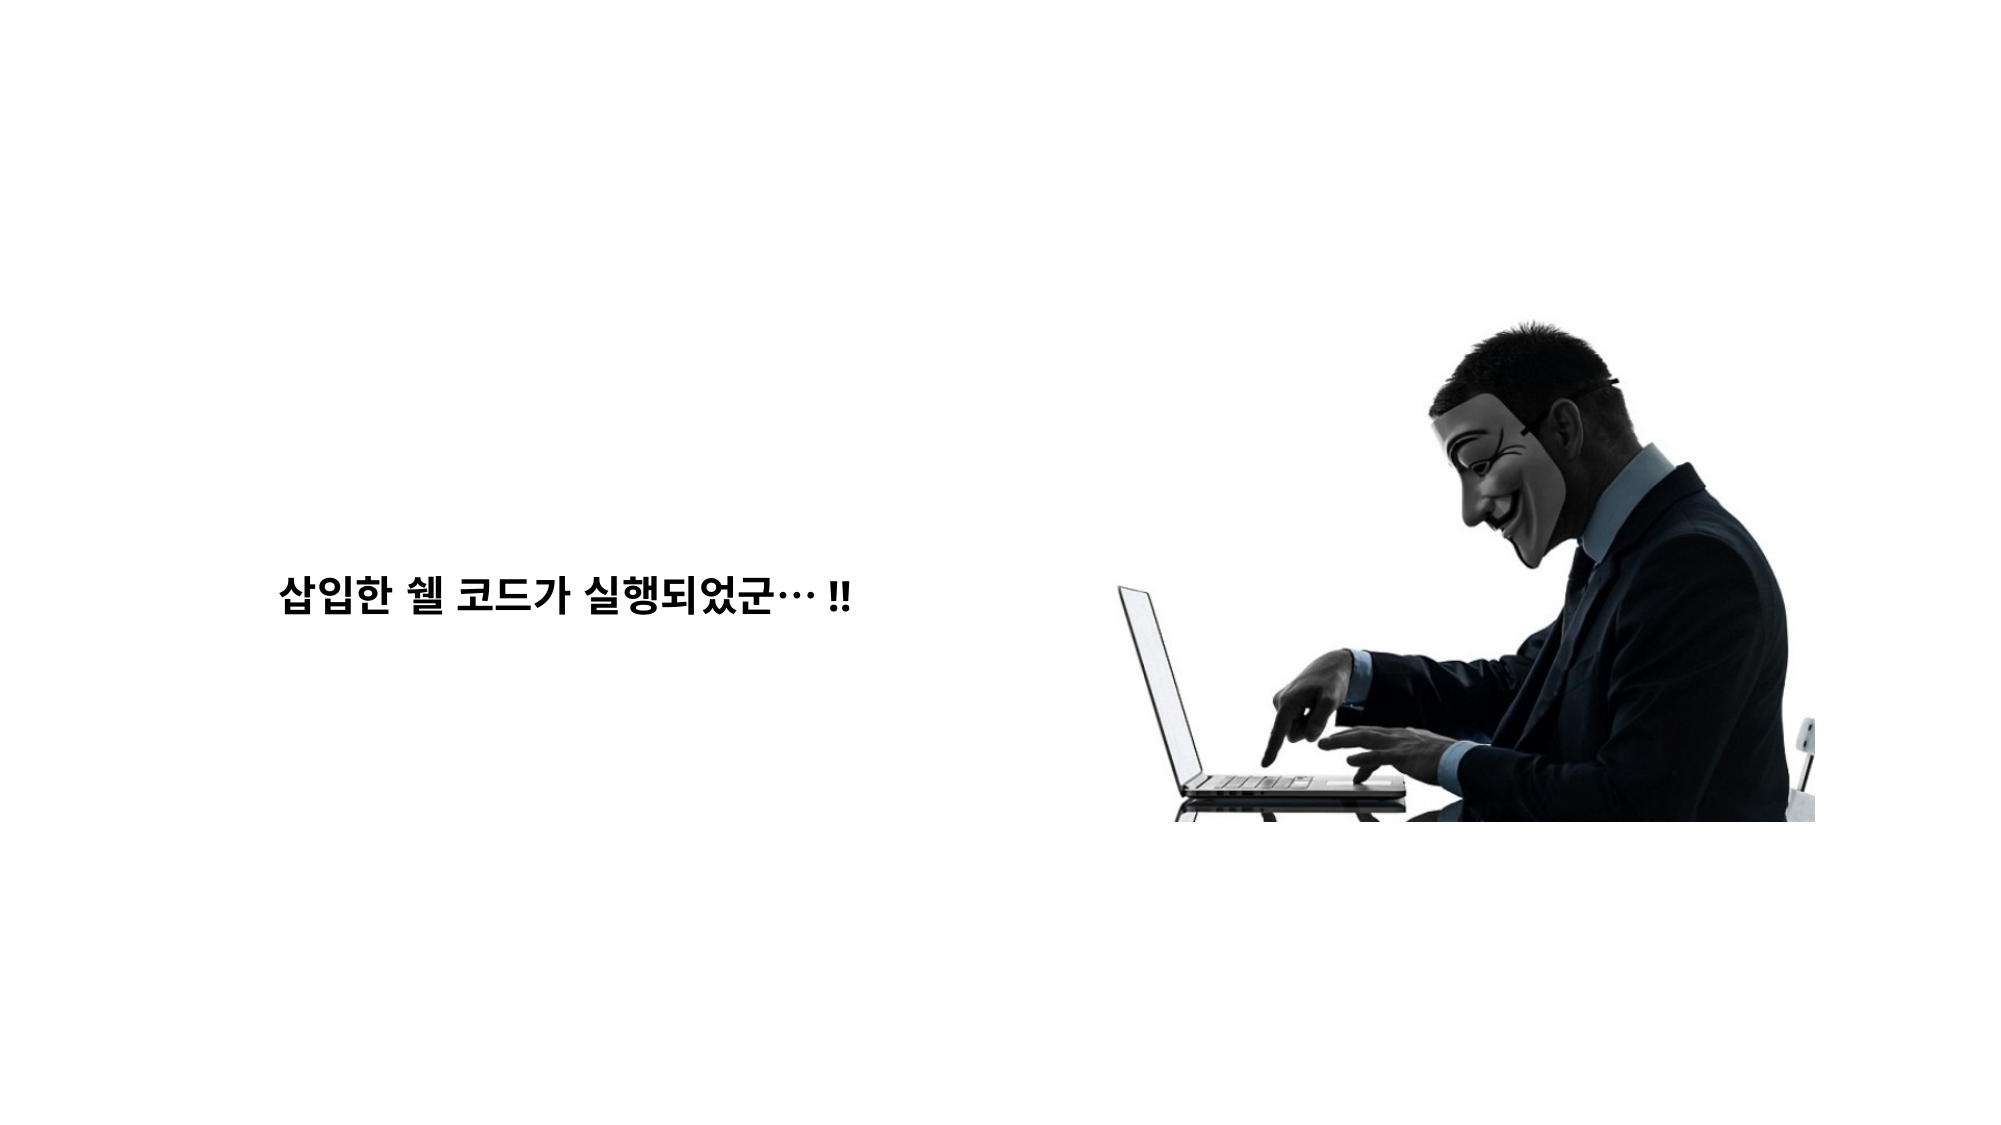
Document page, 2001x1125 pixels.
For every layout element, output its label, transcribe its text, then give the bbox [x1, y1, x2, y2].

picture [1093, 303, 1815, 822]
text_box 삽입한 쉘 코드가 실행되었군…!! [264, 562, 993, 628]
